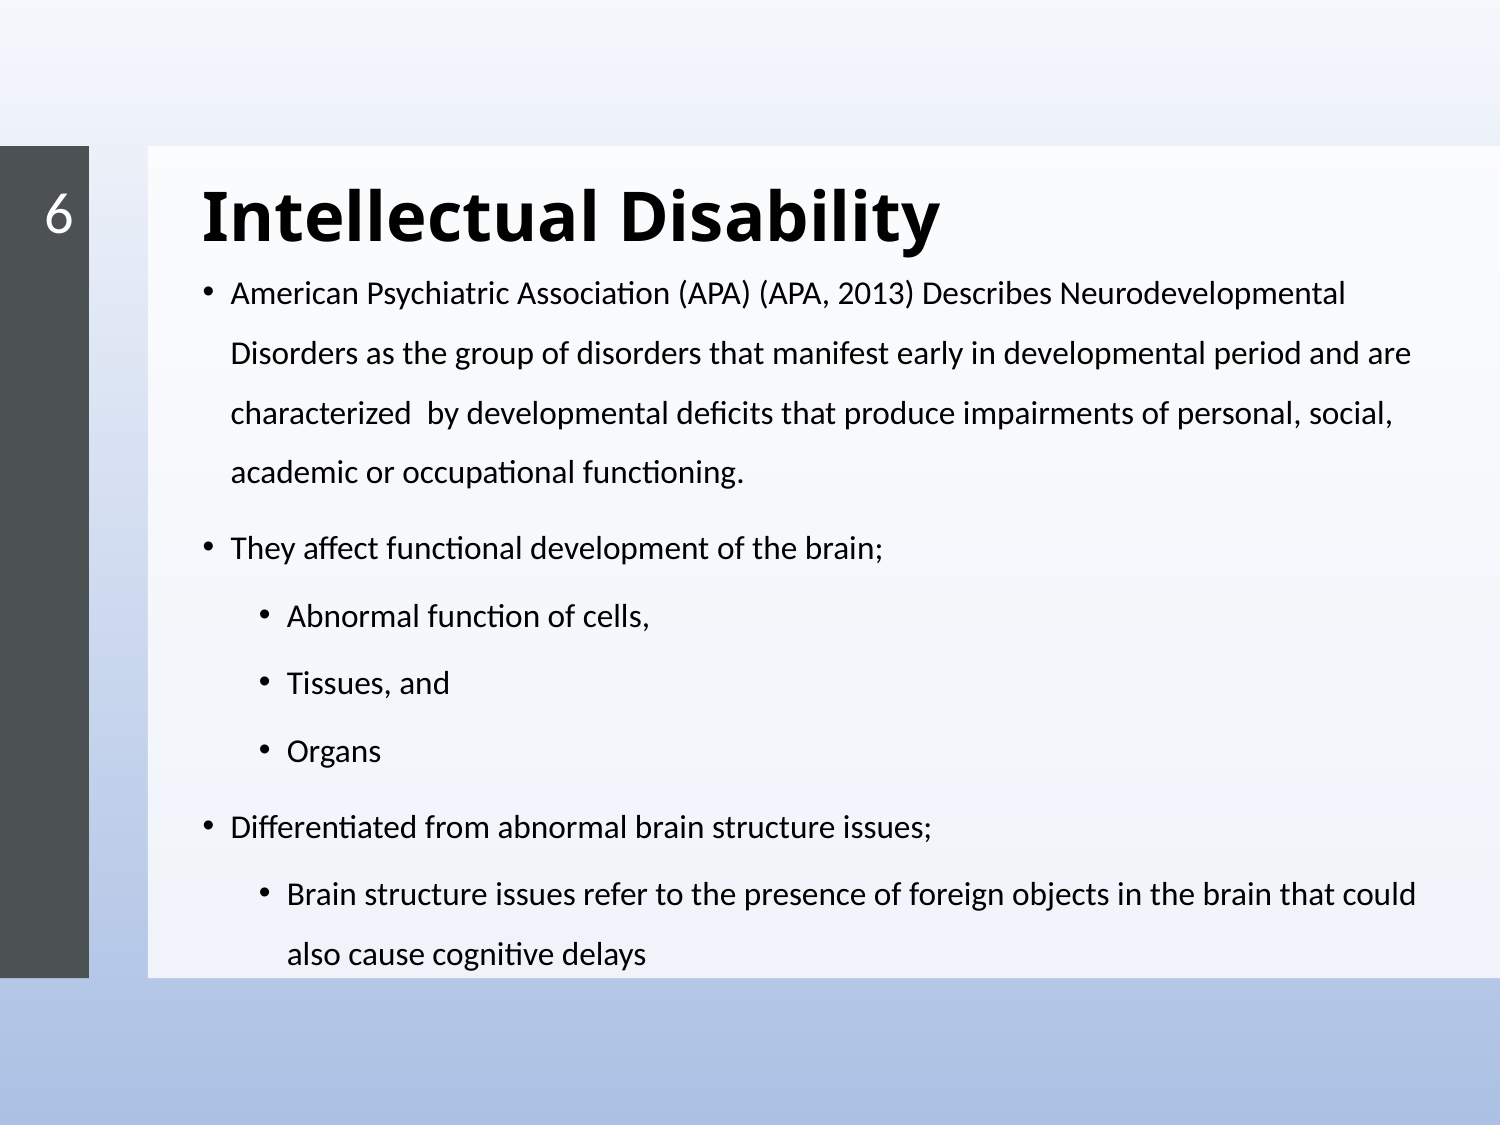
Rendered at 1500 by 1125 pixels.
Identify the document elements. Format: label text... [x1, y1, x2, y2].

text_box [0, 145, 90, 979]
text_box [147, 145, 1500, 979]
list American Psychiatric Association (APA) (APA, 2013) Describes Neurodevelopmental Disorders as the group of disorders that manifest early in developmental period and are characterized by developmental deficits that produce impairments of personal, social, academic or occupational functioning. They affect functional development of the brain; Abnormal function of cells, Tissues, and Organs Differentiated from abnormal brain structure issues; Brain structure issues refer to the presence of foreign objects in the brain that could also cause cognitive delays [187, 243, 1483, 802]
slide_number 6 [0, 160, 89, 260]
text_box [0, 0, 1500, 1125]
title Intellectual Disability [187, 148, 1352, 243]
